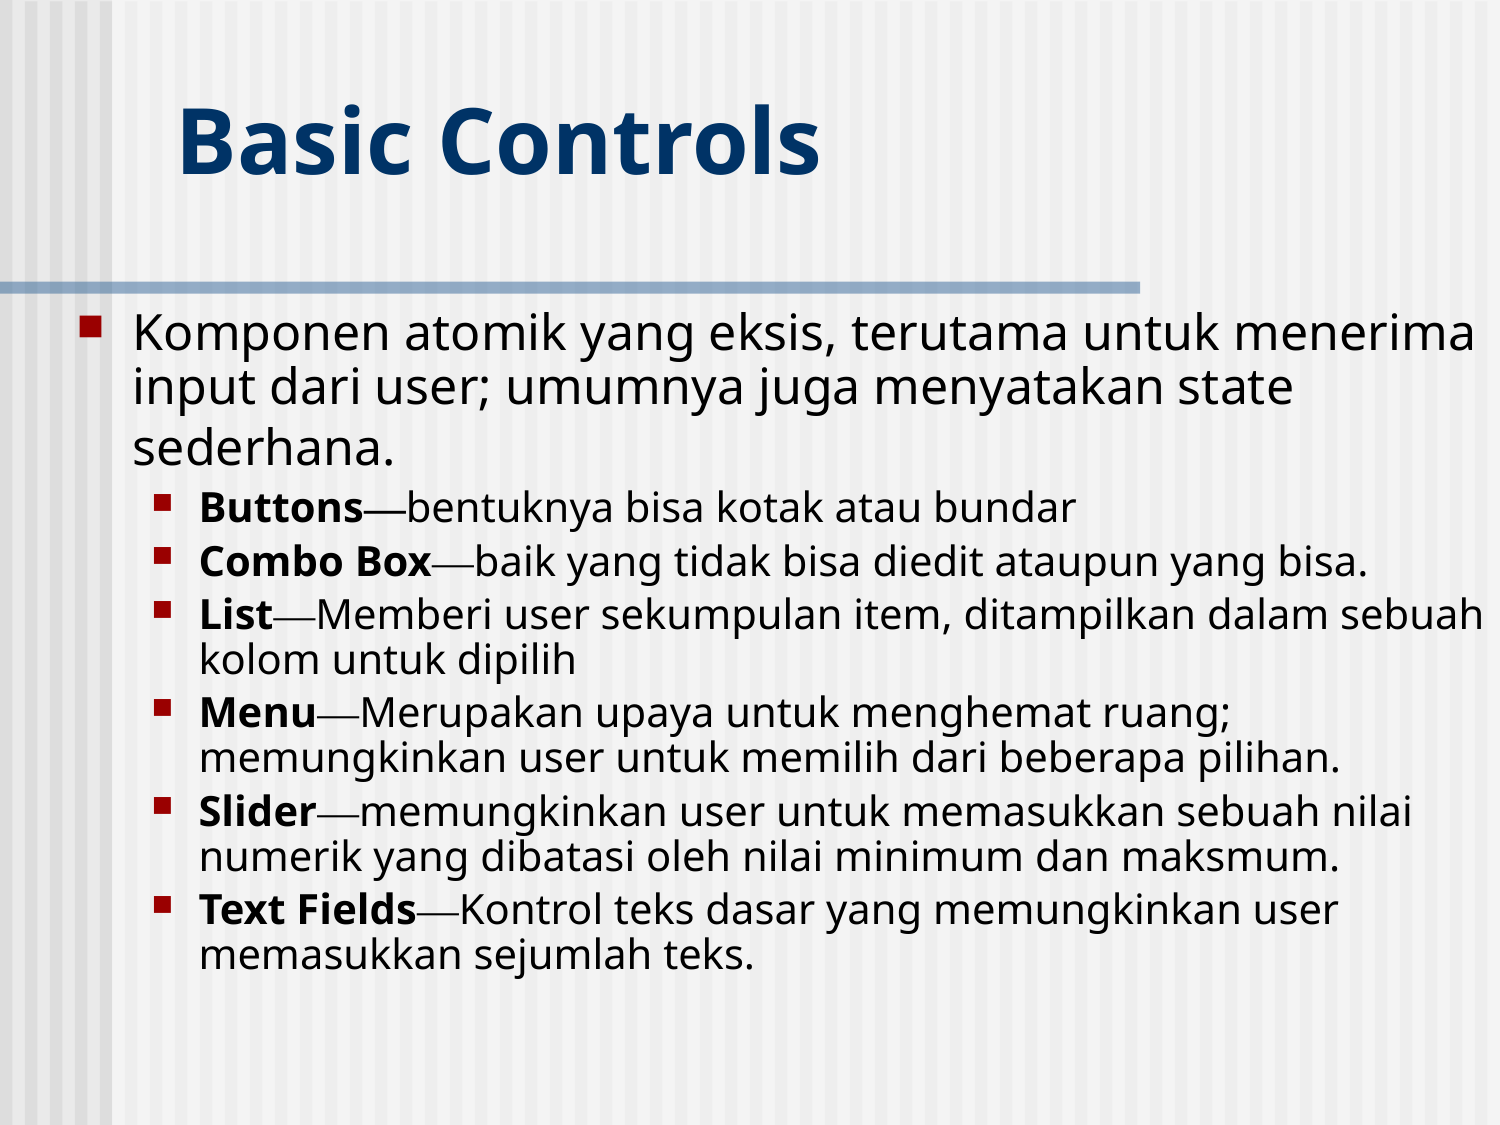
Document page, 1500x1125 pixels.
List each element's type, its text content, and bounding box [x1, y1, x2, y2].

title Basic Controls [160, 75, 1500, 200]
list Komponen atomik yang eksis, terutama untuk menerima input dari user; umumnya juga menyatakan state sederhana. Buttons—bentuknya bisa kotak atau bundar Combo Box—baik yang tidak bisa diedit ataupun yang bisa. List—Memberi user sekumpulan item, ditampilkan dalam sebuah kolom untuk dipilih Menu—Merupakan upaya untuk menghemat ruang; memungkinkan user untuk memilih dari beberapa pilihan. Slider—memungkinkan user untuk memasukkan sebuah nilai numerik yang dibatasi oleh nilai minimum dan maksmum. Text Fields—Kontrol teks dasar yang memungkinkan user memasukkan sejumlah teks. [61, 299, 1500, 1075]
